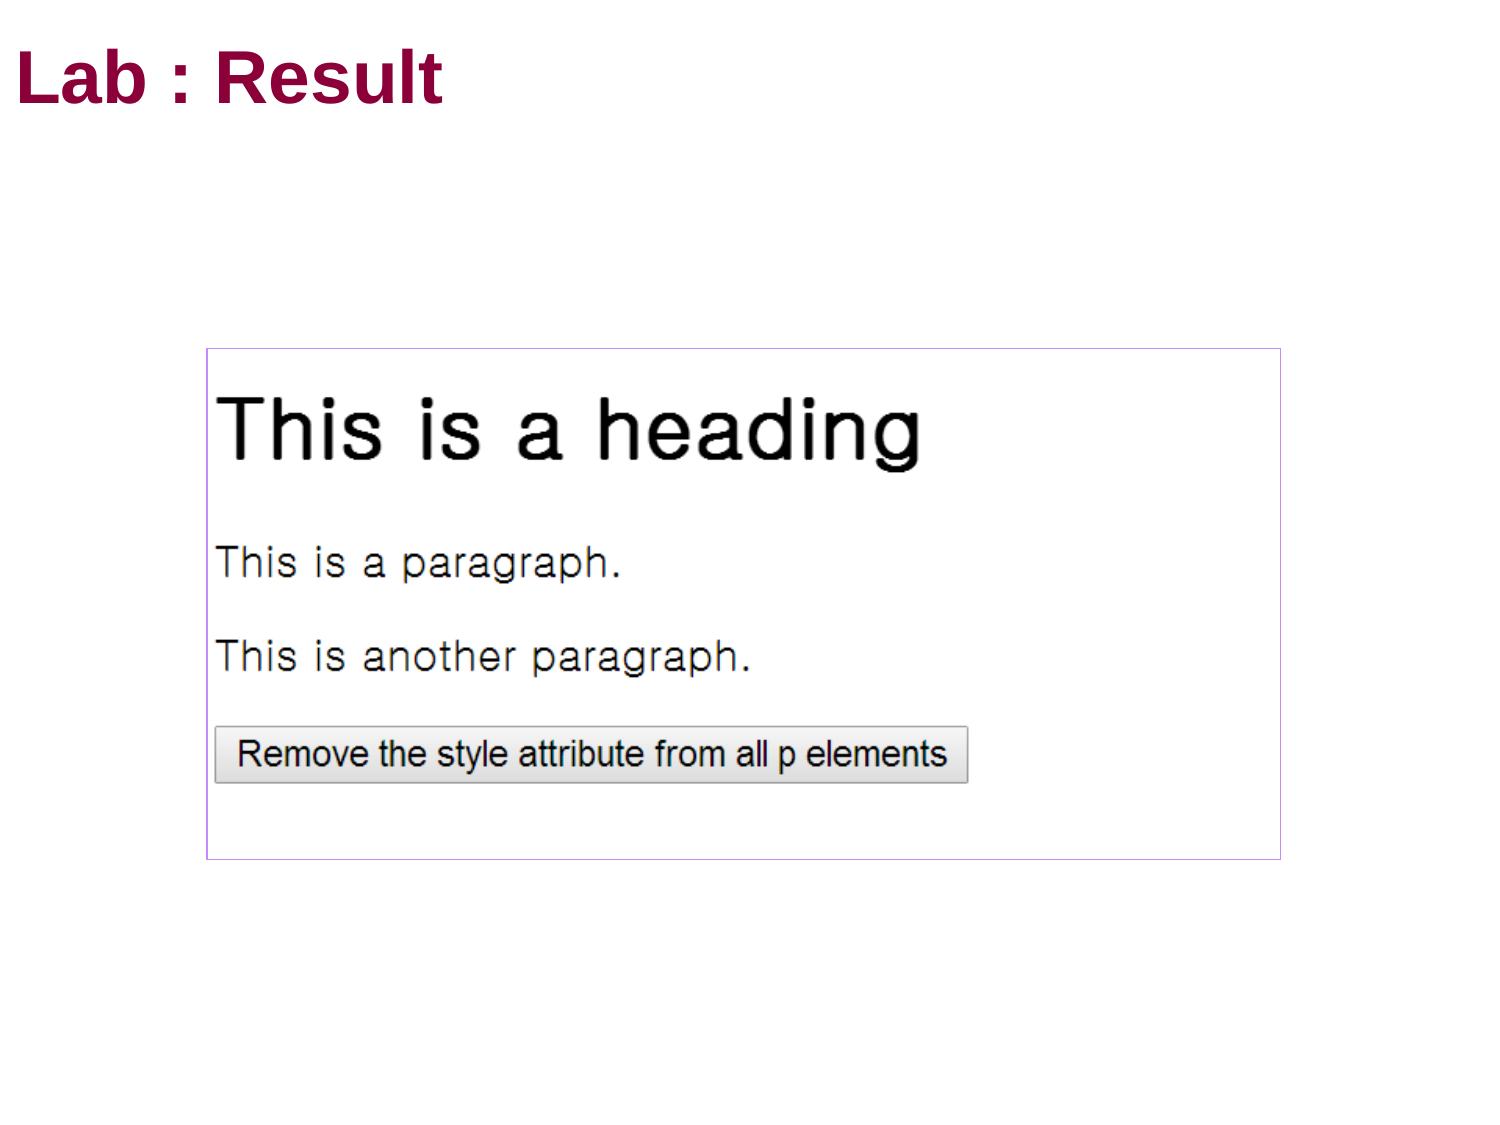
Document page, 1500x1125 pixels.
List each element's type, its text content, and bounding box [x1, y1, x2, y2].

title Lab : Result [0, 0, 1476, 148]
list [207, 349, 1280, 859]
